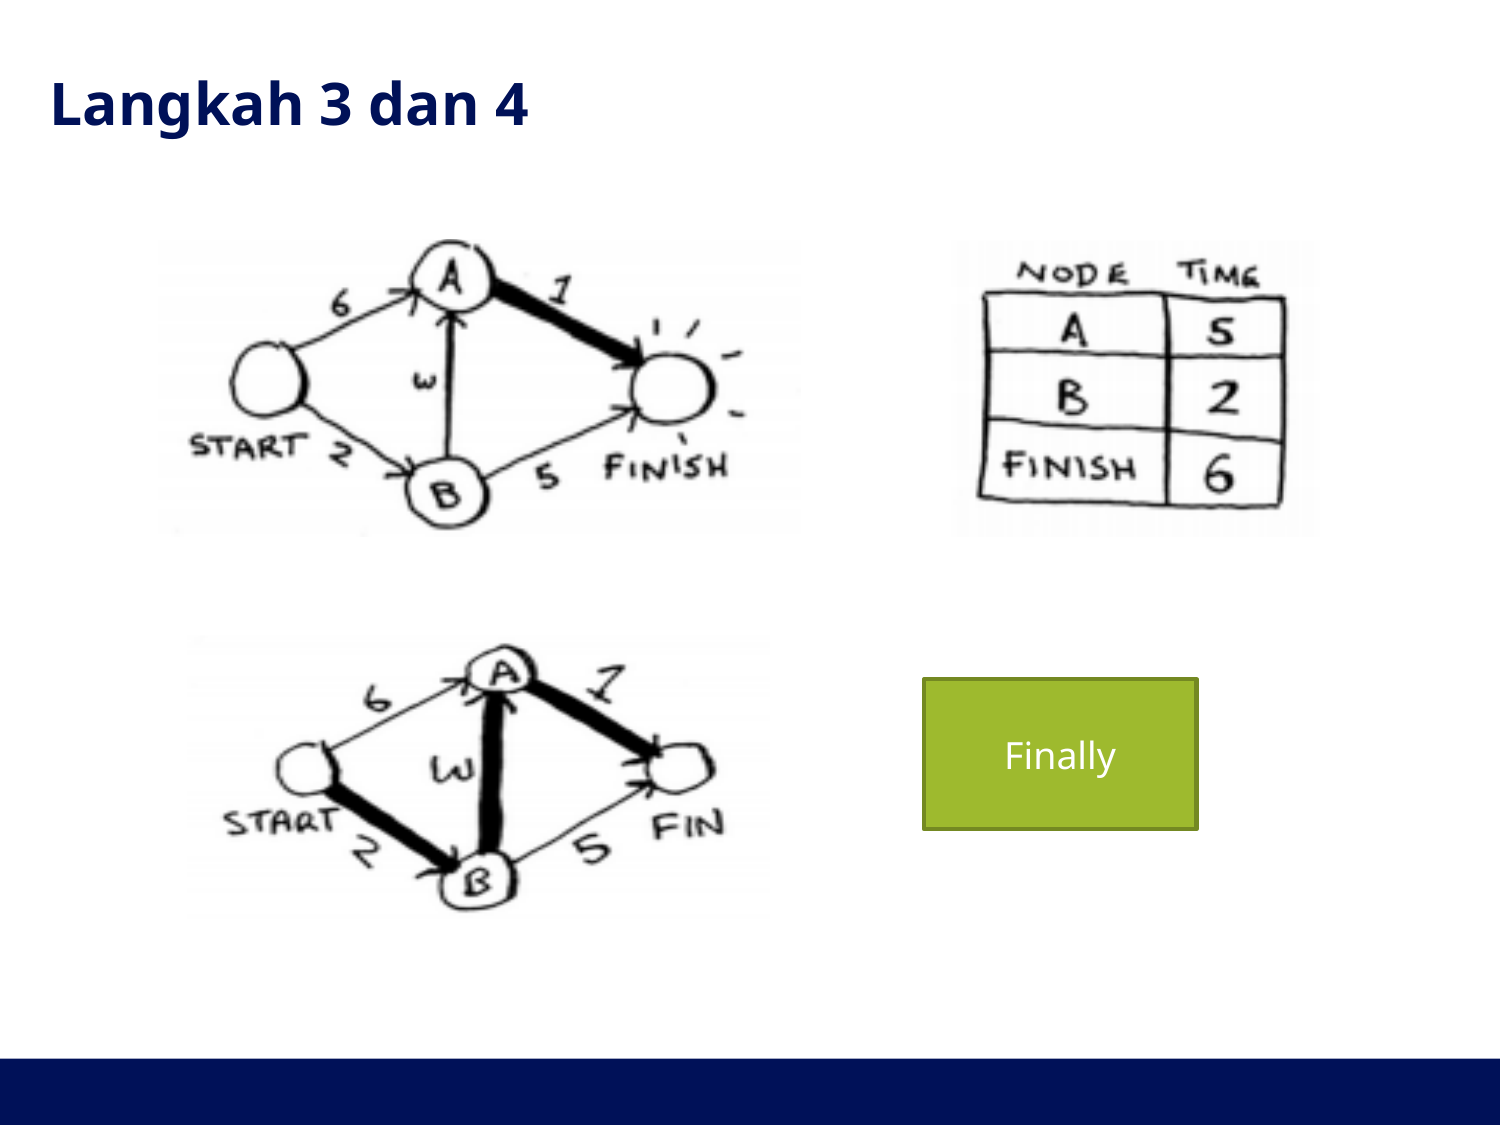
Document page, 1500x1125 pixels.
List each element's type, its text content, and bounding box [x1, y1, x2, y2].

picture [113, 238, 801, 538]
picture [923, 238, 1346, 538]
text_box Finally [922, 677, 1199, 831]
picture [159, 621, 846, 943]
title Langkah 3 dan 4 [49, 66, 1451, 138]
